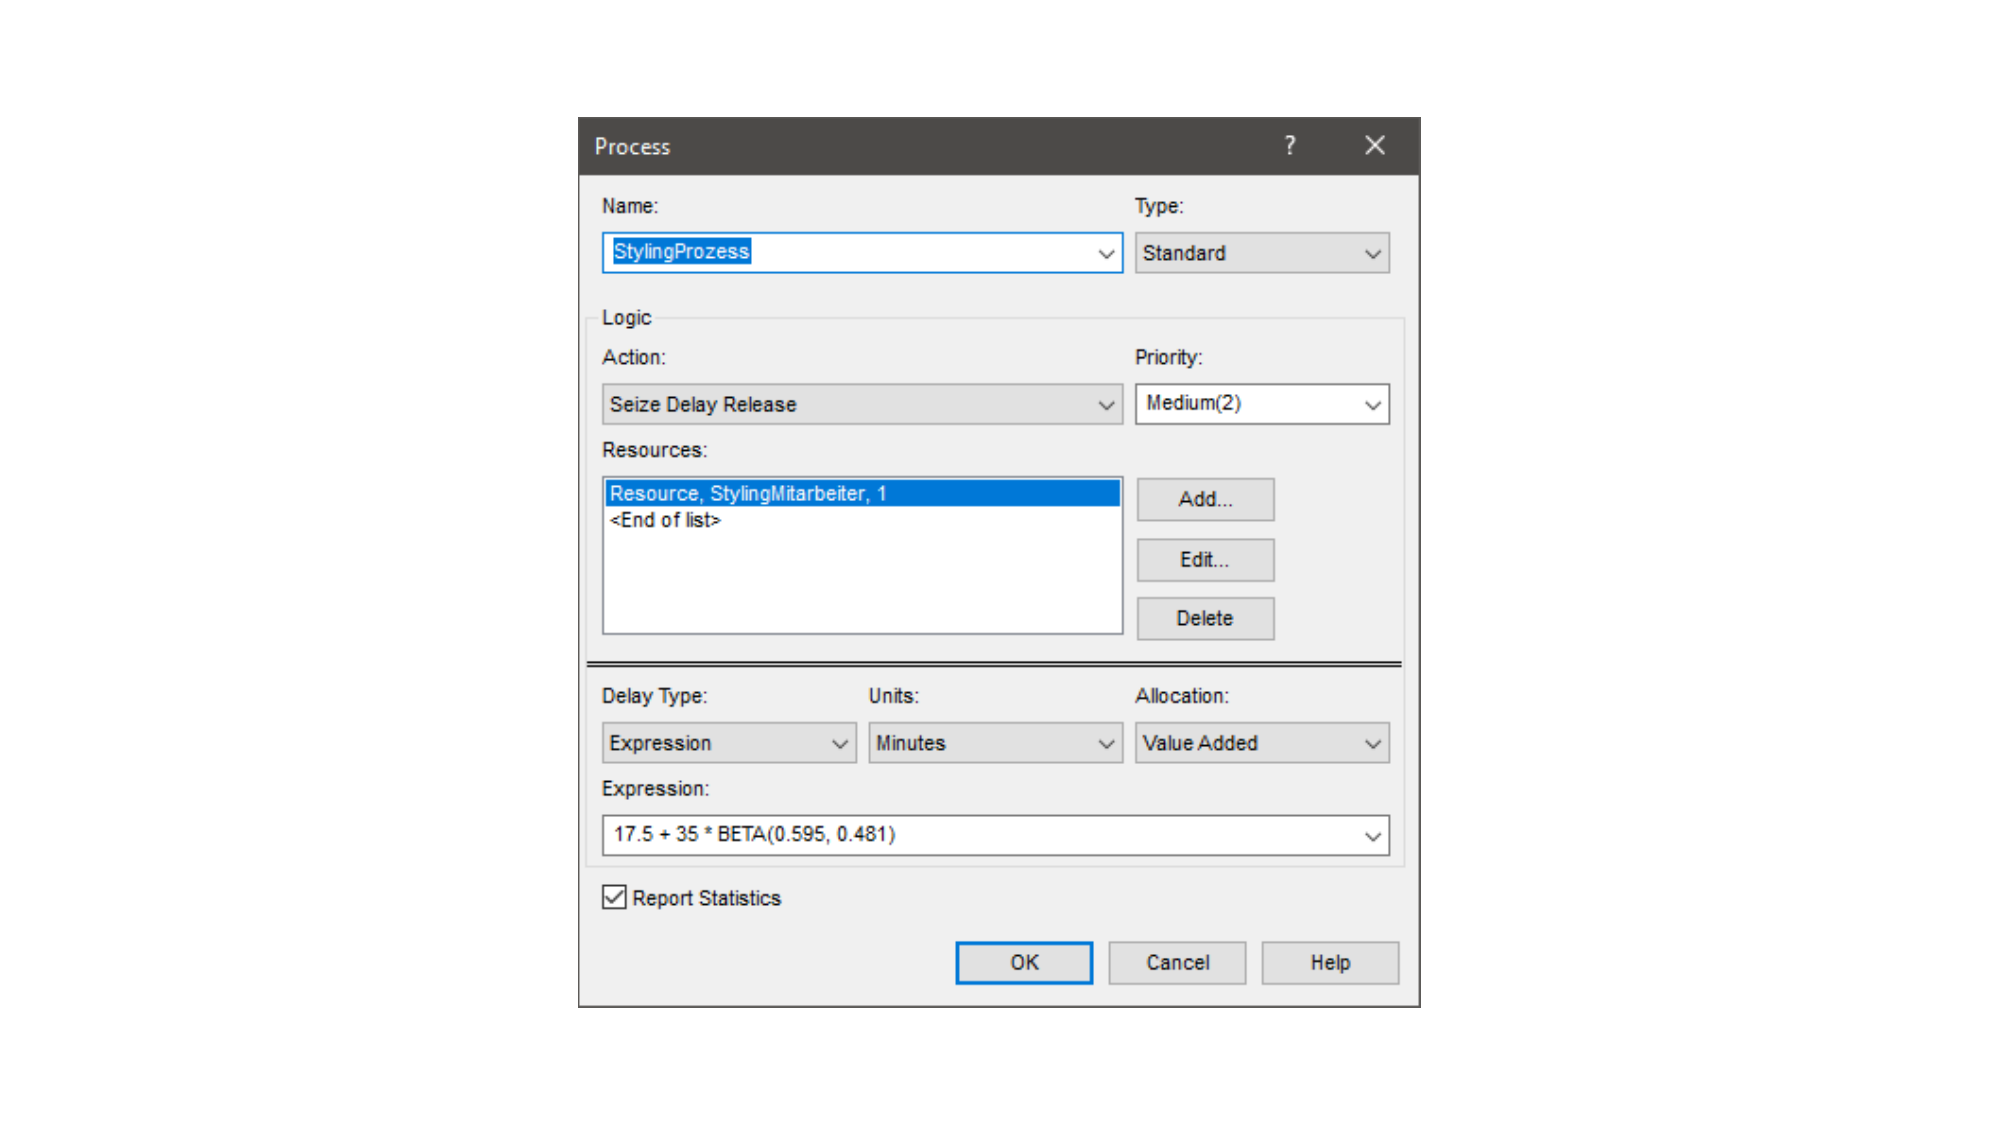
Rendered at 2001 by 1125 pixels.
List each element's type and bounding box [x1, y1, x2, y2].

list [578, 117, 1421, 1008]
